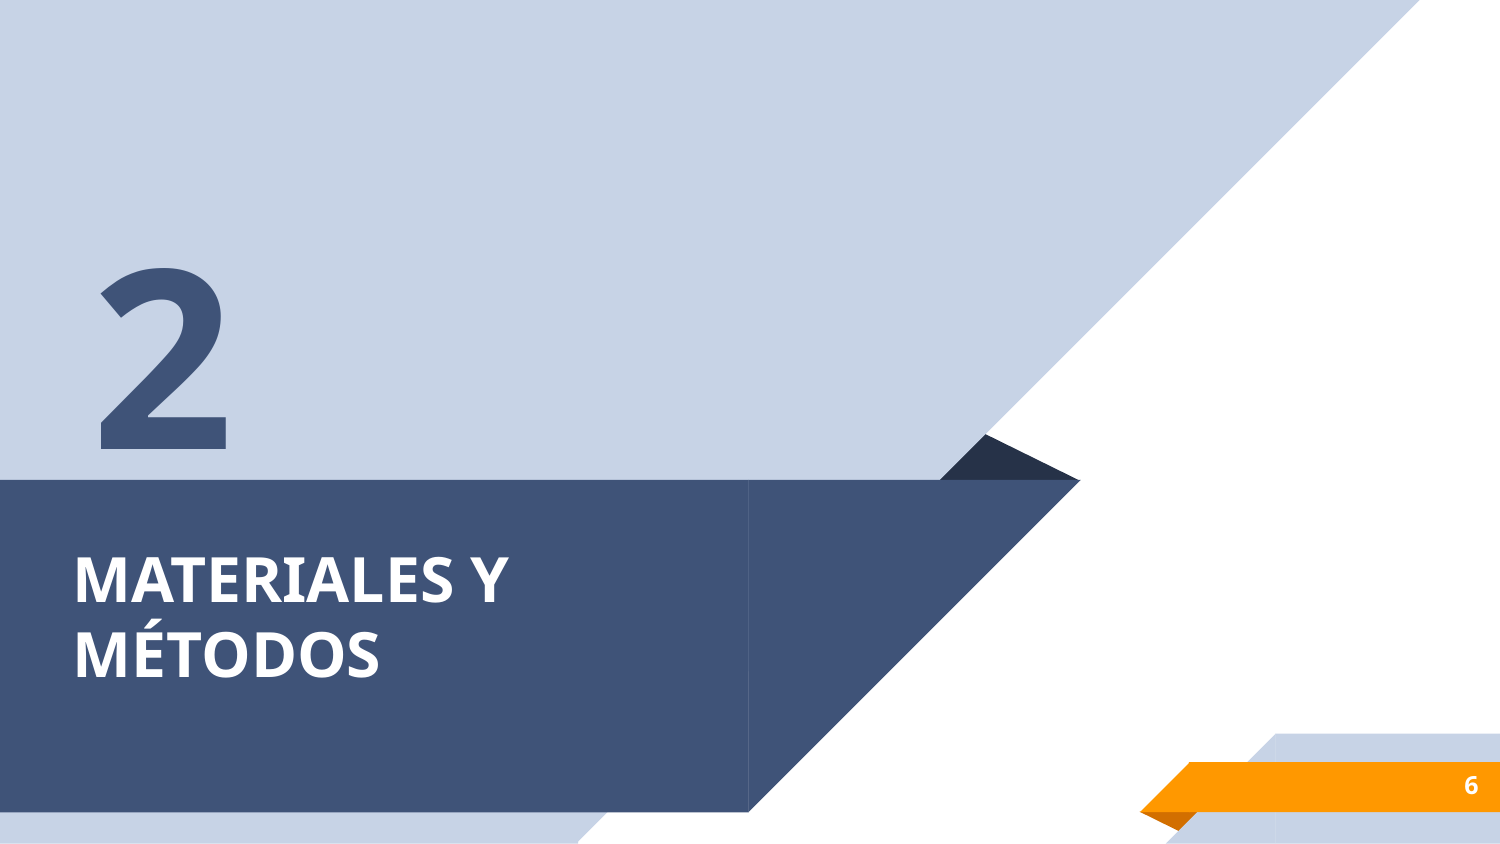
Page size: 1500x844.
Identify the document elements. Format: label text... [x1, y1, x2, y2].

text_box 2 [76, 0, 434, 515]
title MATERIALES Y MÉTODOS [57, 514, 797, 705]
slide_number ‹#› [1249, 760, 1494, 813]
